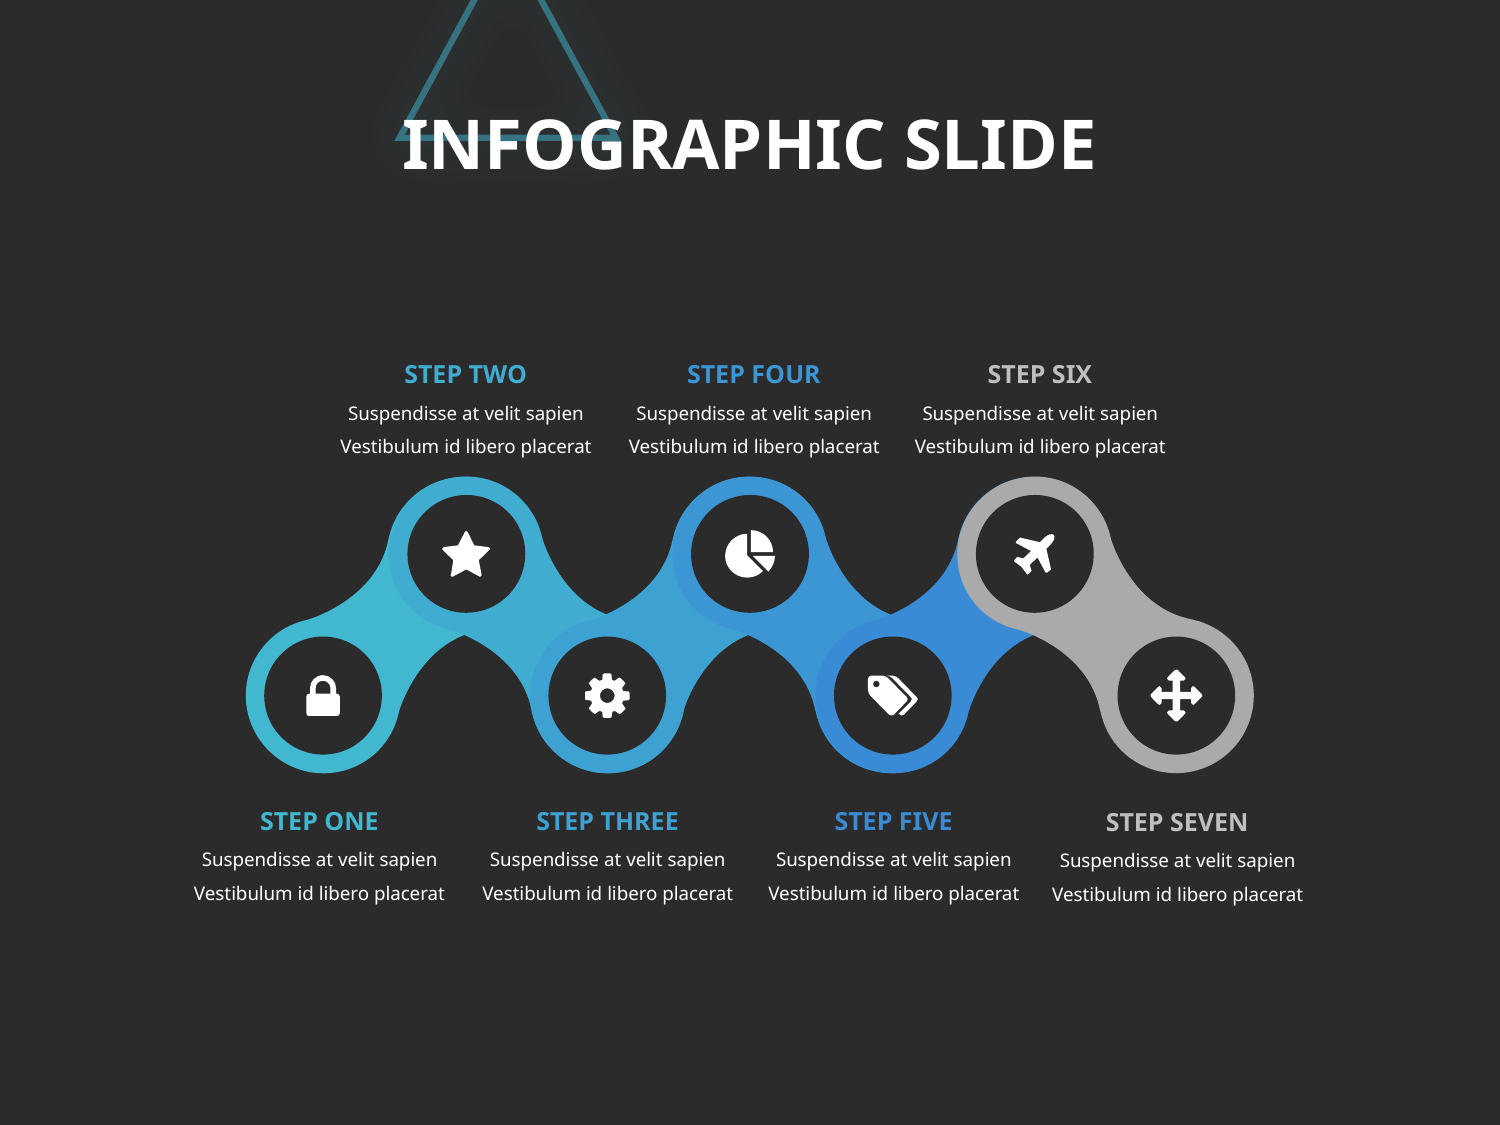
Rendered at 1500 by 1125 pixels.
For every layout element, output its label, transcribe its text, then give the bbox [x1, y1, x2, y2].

text_box [975, 494, 1094, 613]
text_box STEP SIX [945, 351, 1135, 396]
text_box Suspendisse at velit sapien Vestibulum id libero placerat [603, 382, 890, 465]
text_box [548, 636, 667, 755]
text_box [245, 483, 464, 774]
text_box [815, 544, 1032, 774]
text_box STEP SEVEN [1082, 799, 1272, 844]
text_box [691, 494, 809, 613]
text_box Suspendisse at velit sapien Vestibulum id libero placerat [1027, 830, 1328, 913]
text_box [750, 530, 774, 553]
text_box Suspendisse at velit sapien Vestibulum id libero placerat [457, 829, 743, 912]
text_box Suspendisse at velit sapien Vestibulum id libero placerat [890, 382, 1191, 465]
text_box [1117, 636, 1236, 755]
text_box [585, 673, 630, 718]
title INFOGRAPHIC SLIDE [367, 73, 1133, 221]
text_box STEP FIVE [799, 797, 988, 843]
text_box Suspendisse at velit sapien Vestibulum id libero placerat [743, 829, 1044, 912]
text_box STEP ONE [225, 797, 414, 843]
text_box Suspendisse at velit sapien Vestibulum id libero placerat [169, 829, 457, 912]
text_box [530, 495, 748, 774]
text_box STEP THREE [513, 797, 702, 843]
text_box [407, 494, 526, 613]
text_box [433, 0, 582, 73]
text_box [867, 675, 918, 716]
text_box [672, 476, 890, 767]
text_box [306, 675, 340, 716]
text_box Suspendisse at velit sapien Vestibulum id libero placerat [315, 382, 603, 465]
text_box [833, 636, 952, 755]
text_box [752, 555, 775, 572]
text_box STEP FOUR [659, 351, 849, 396]
text_box [957, 476, 1254, 774]
text_box [725, 533, 763, 578]
text_box [442, 530, 491, 577]
text_box STEP TWO [371, 351, 561, 396]
text_box [1150, 669, 1203, 722]
text_box [1014, 534, 1055, 575]
text_box [264, 636, 382, 755]
text_box [388, 476, 606, 704]
